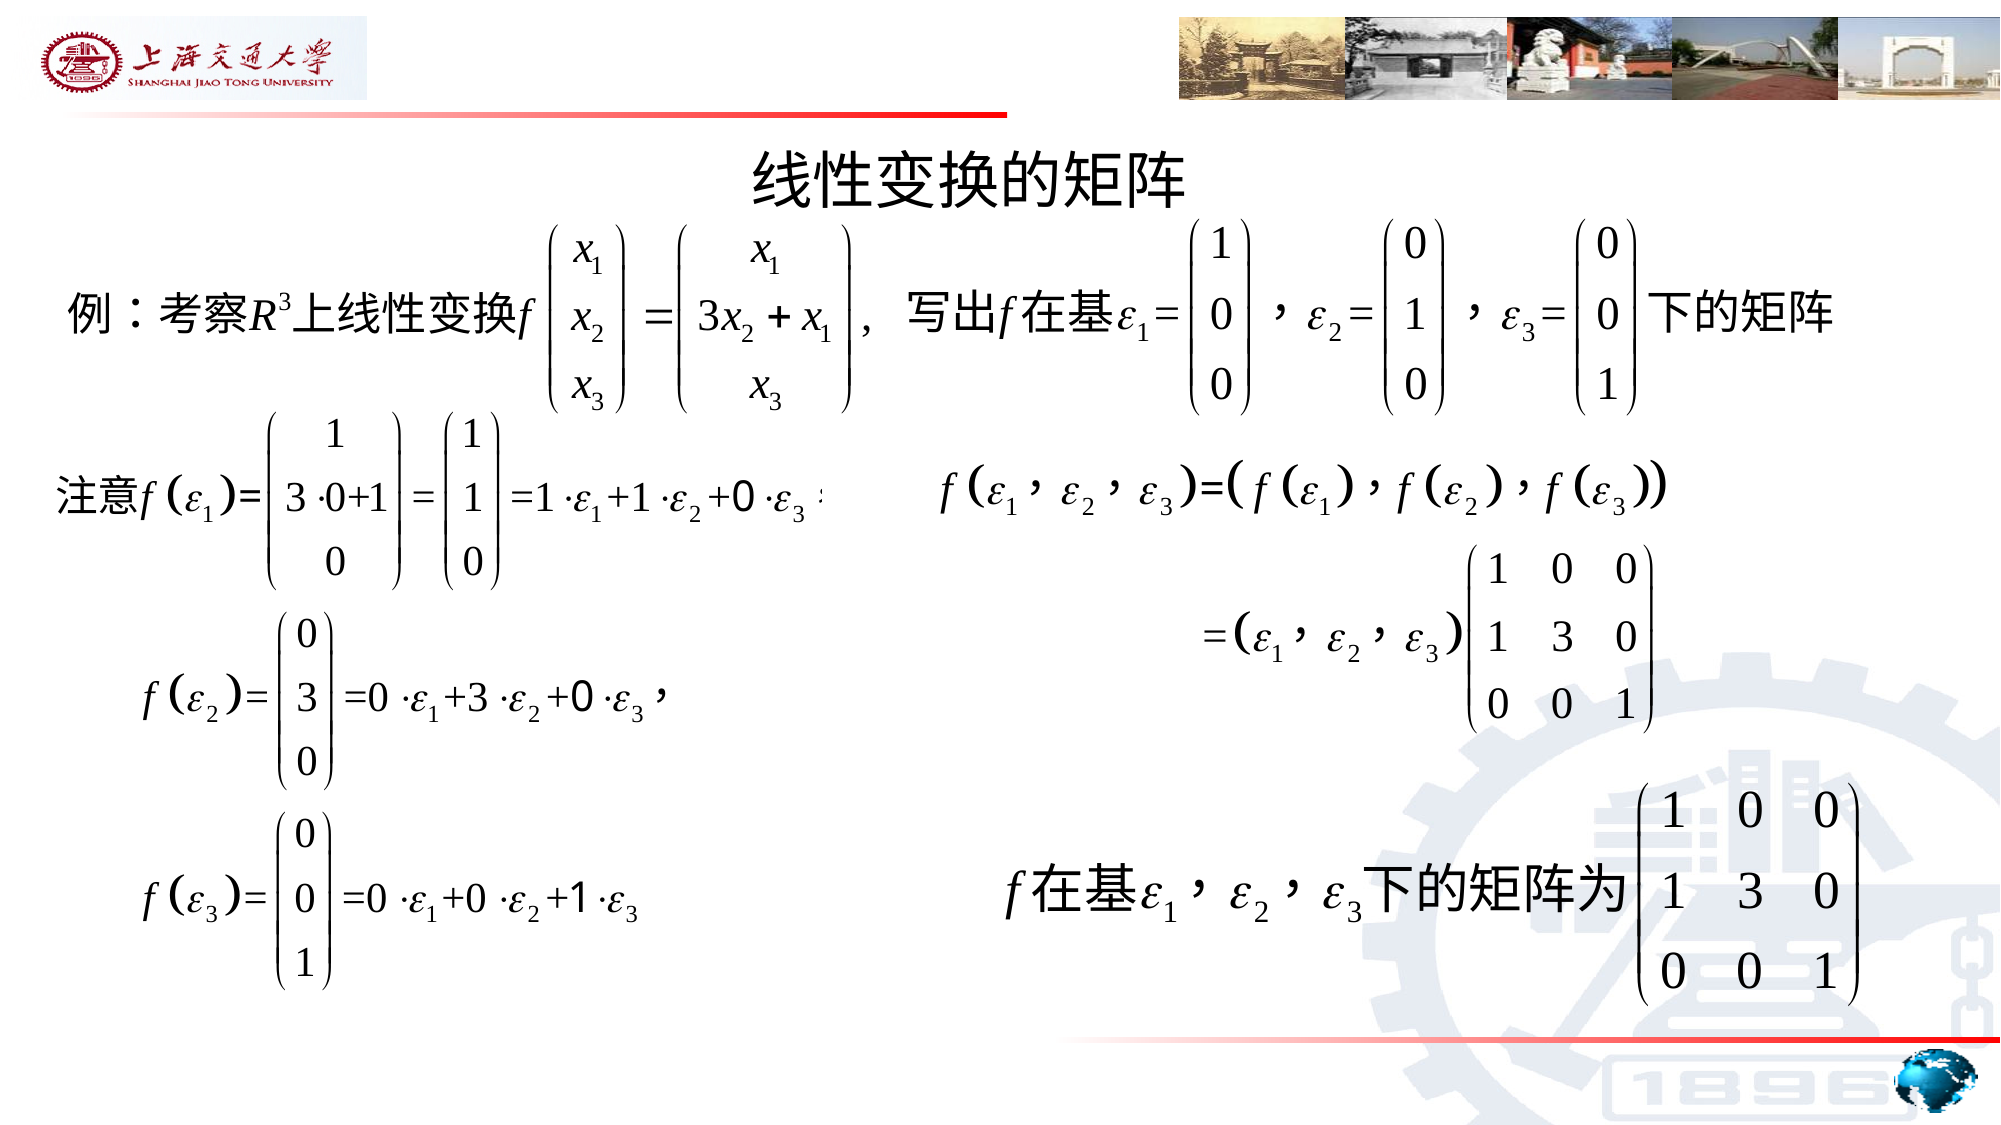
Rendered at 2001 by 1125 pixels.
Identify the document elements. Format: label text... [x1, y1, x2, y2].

title 线性变换的矩阵 [462, 138, 1475, 220]
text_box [924, 451, 1672, 746]
picture [11, 16, 367, 100]
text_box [62, 213, 882, 426]
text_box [987, 769, 1877, 1020]
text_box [49, 402, 823, 1001]
picture [1362, 1042, 2000, 1125]
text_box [899, 207, 1844, 428]
picture [1362, 652, 2000, 1037]
